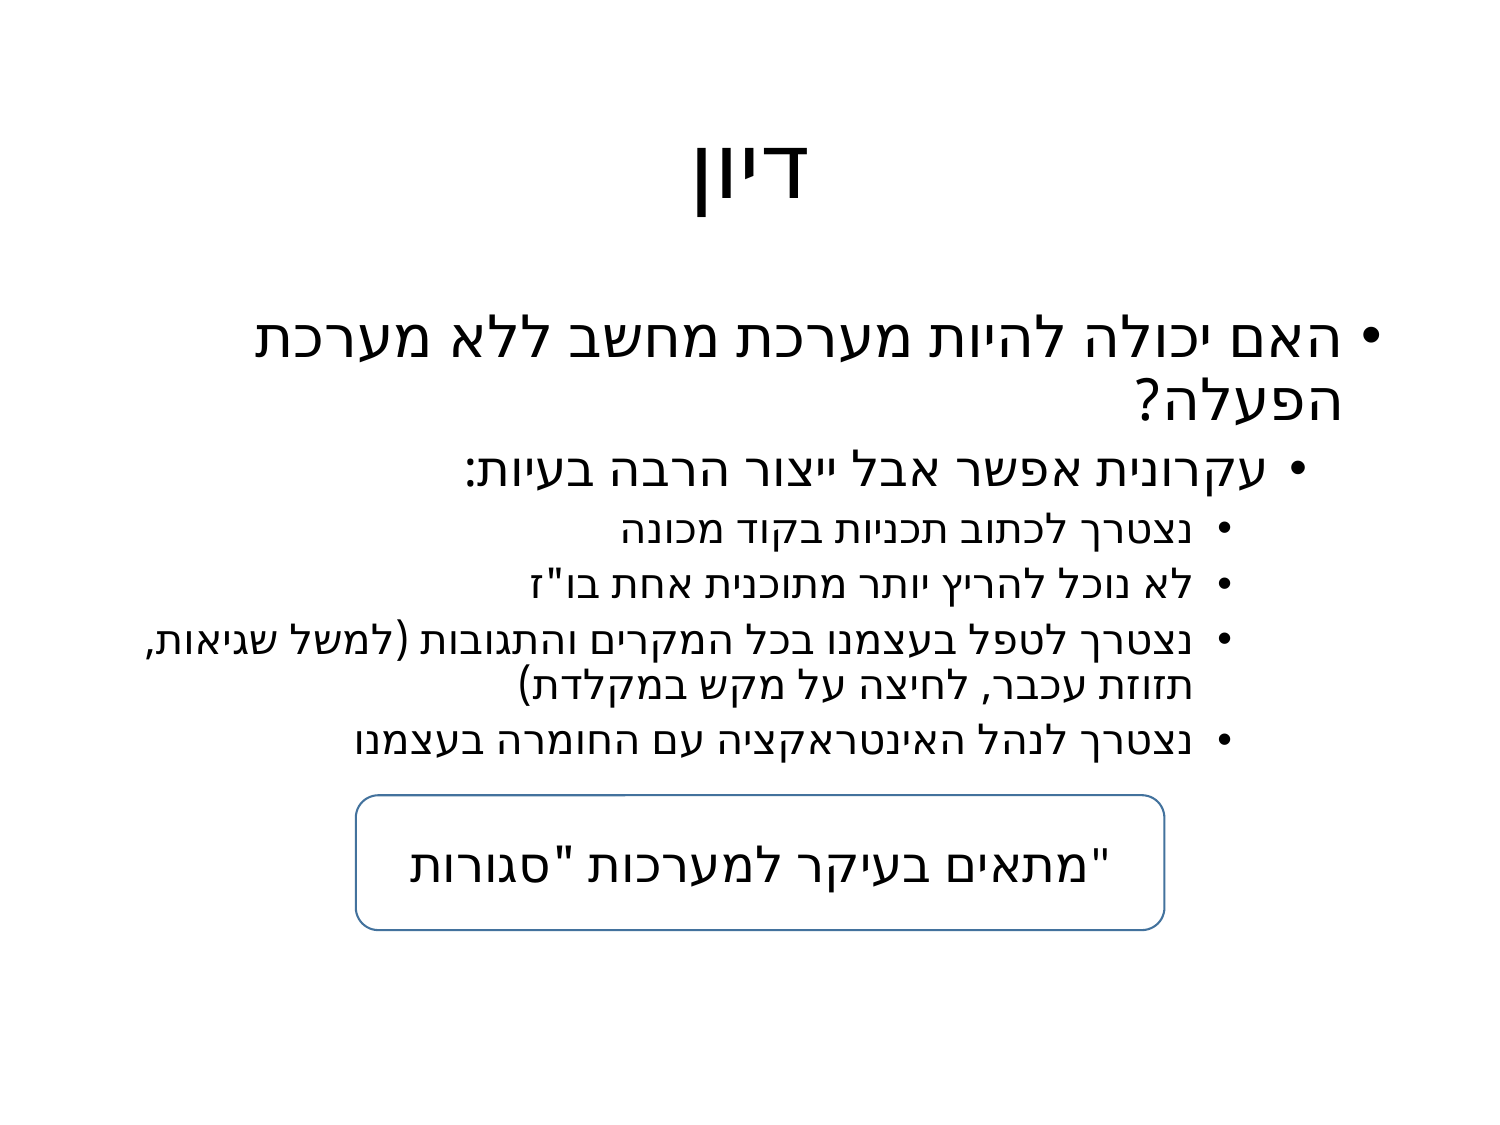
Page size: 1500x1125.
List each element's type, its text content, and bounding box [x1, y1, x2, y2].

text_box מתאים בעיקר למערכות "סגורות" [354, 794, 1166, 932]
list האם יכולה להיות מערכת מחשב ללא מערכת הפעלה? עקרונית אפשר אבל ייצור הרבה בעיות: נצטרך לכתוב תכניות בקוד מכונה לא נוכל להריץ יותר מתוכנית אחת בו"ז נצטרך לטפל בעצמנו בכל המקרים והתגובות (למשל שגיאות, תזוזת עכבר, לחיצה על מקש במקלדת) נצטרך לנהל האינטראקציה עם החומרה בעצמנו [103, 299, 1397, 1014]
title דיון [103, 59, 1397, 278]
